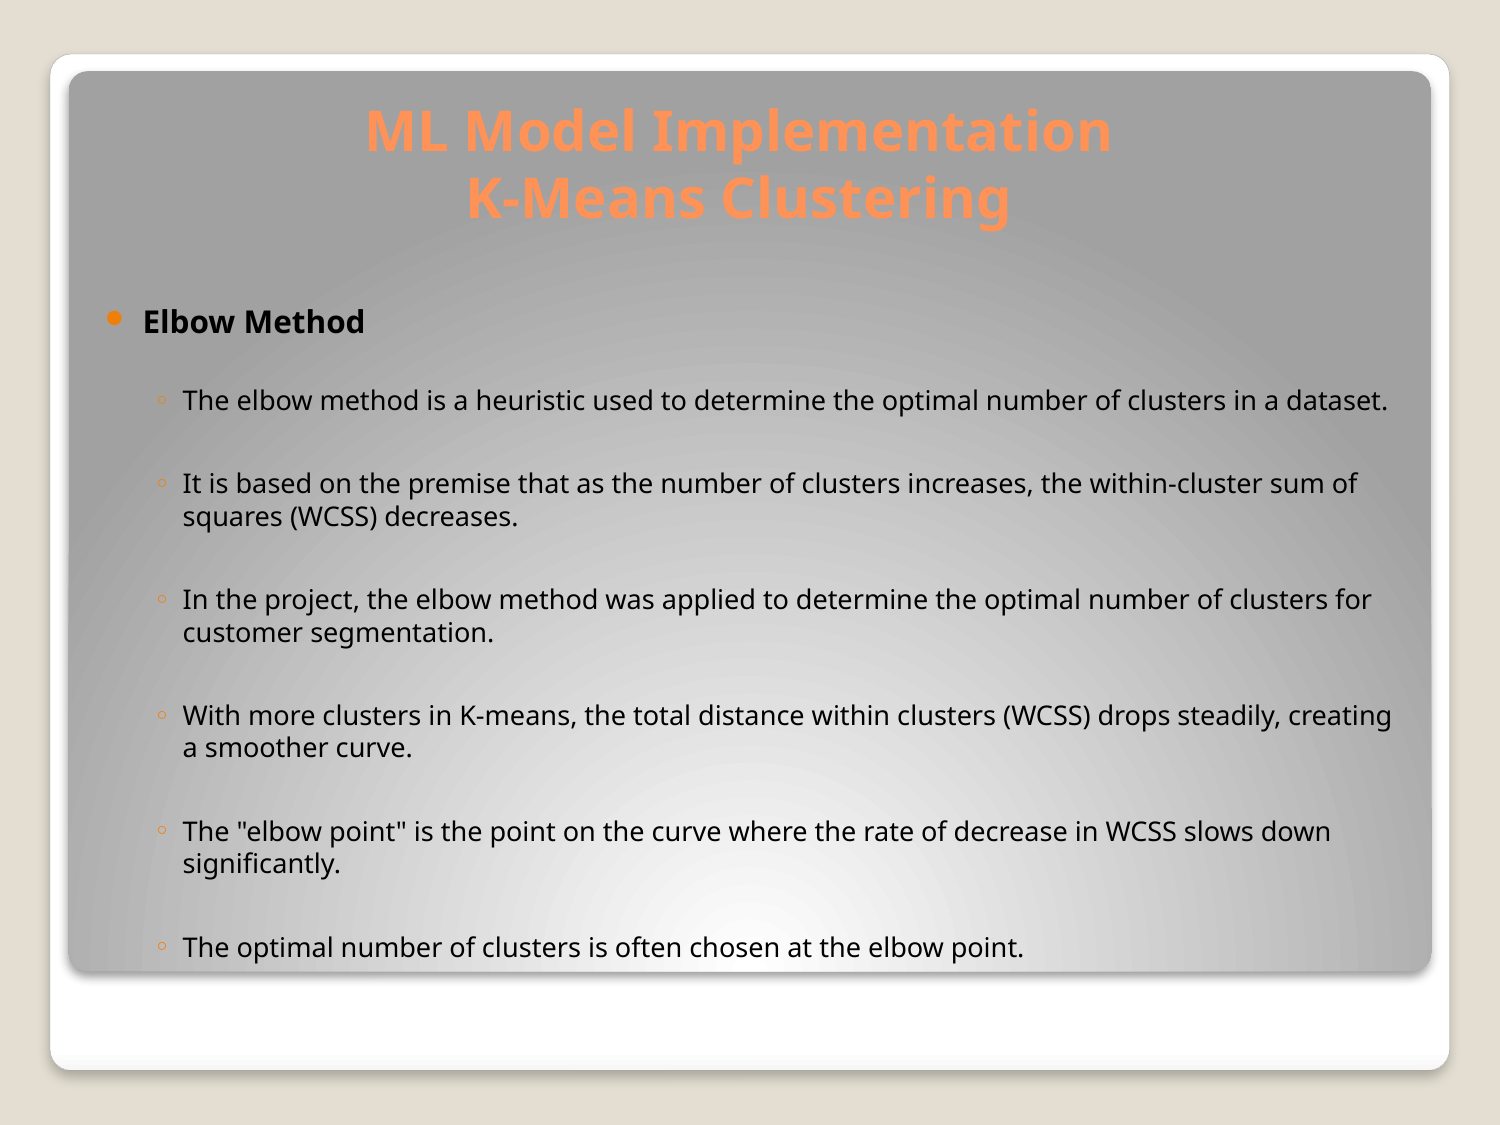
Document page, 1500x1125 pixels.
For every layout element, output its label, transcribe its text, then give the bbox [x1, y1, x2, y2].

list Elbow Method The elbow method is a heuristic used to determine the optimal number of clusters in a dataset. It is based on the premise that as the number of clusters increases, the within-cluster sum of squares (WCSS) decreases. In the project, the elbow method was applied to determine the optimal number of clusters for customer segmentation. With more clusters in K-means, the total distance within clusters (WCSS) drops steadily, creating a smoother curve. The "elbow point" is the point on the curve where the rate of decrease in WCSS slows down significantly. The optimal number of clusters is often chosen at the elbow point. [75, 287, 1418, 975]
title ML Model Implementation K-Means Clustering [75, 87, 1418, 238]
